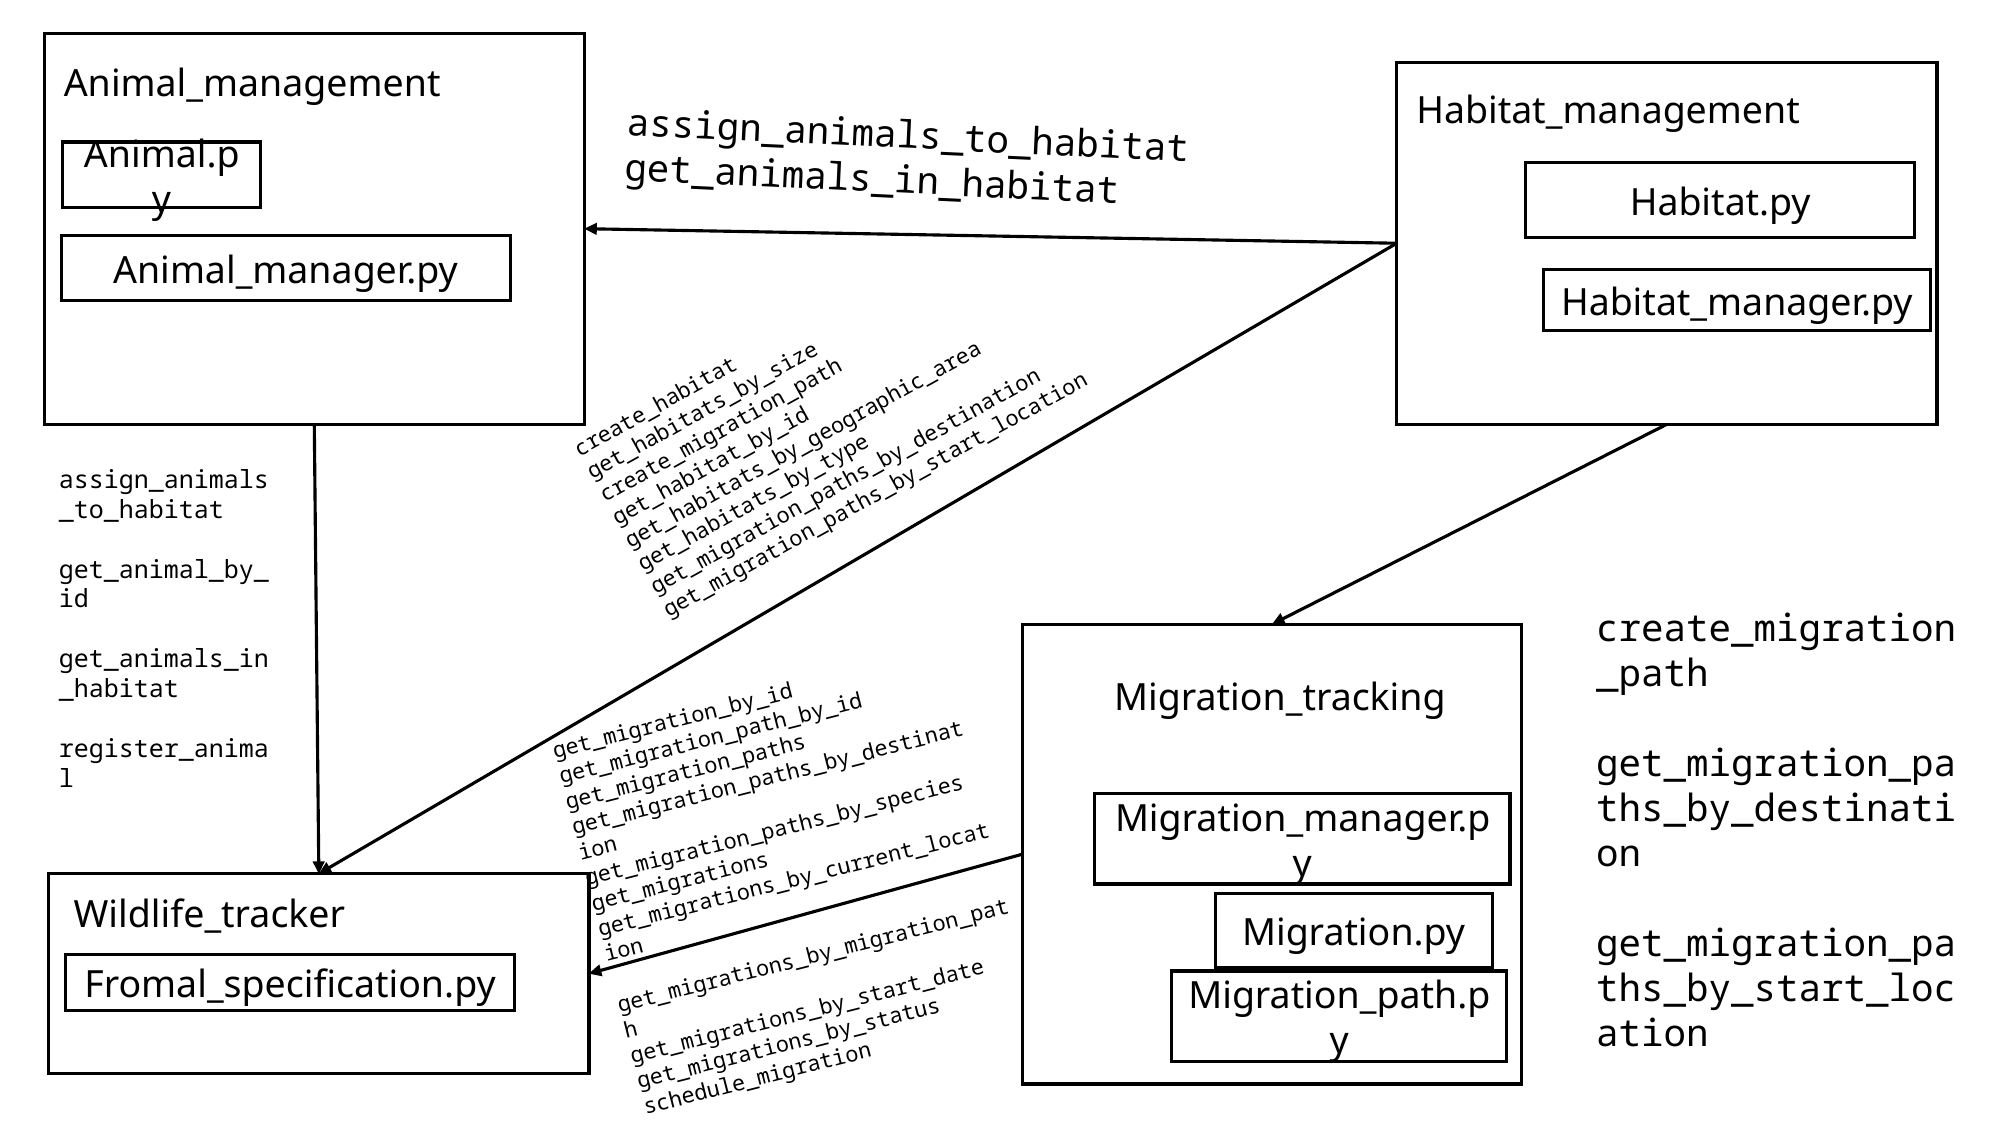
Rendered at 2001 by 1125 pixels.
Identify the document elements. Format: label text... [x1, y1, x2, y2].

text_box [1398, 423, 1668, 625]
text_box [43, 32, 585, 425]
text_box assign_animals_to_habitat get_animals_in_habitat [607, 89, 1273, 228]
text_box assign_animals_to_habitat get_animal_by_id get_animals_in_habitat register_animal [44, 455, 296, 890]
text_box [583, 228, 1398, 242]
text_box create_habitat get_habitats_by_size create_migration_path get_habitat_by_id get_habitats_by_geographic_area get_habitats_by_type get_migration_paths_by_destination get_migration_paths_by_start_location [932, 142, 1134, 228]
text_box get_migration_by_id get_migration_path_by_id get_migration_paths get_migration_paths_by_destination get_migration_paths_by_species get_migrations get_migrations_by_current_location get_migrations_by_migration_path get_migrations_by_start_date get_migrations_by_status schedule_migration [594, 975, 1022, 1125]
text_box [1022, 625, 1523, 1085]
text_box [1396, 61, 1938, 425]
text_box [588, 875, 1024, 975]
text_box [313, 423, 318, 875]
text_box create_migration_path get_migration_paths_by_destination get_migration_paths_by_start_location [1581, 596, 1987, 1107]
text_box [318, 242, 1398, 875]
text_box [48, 873, 590, 1075]
